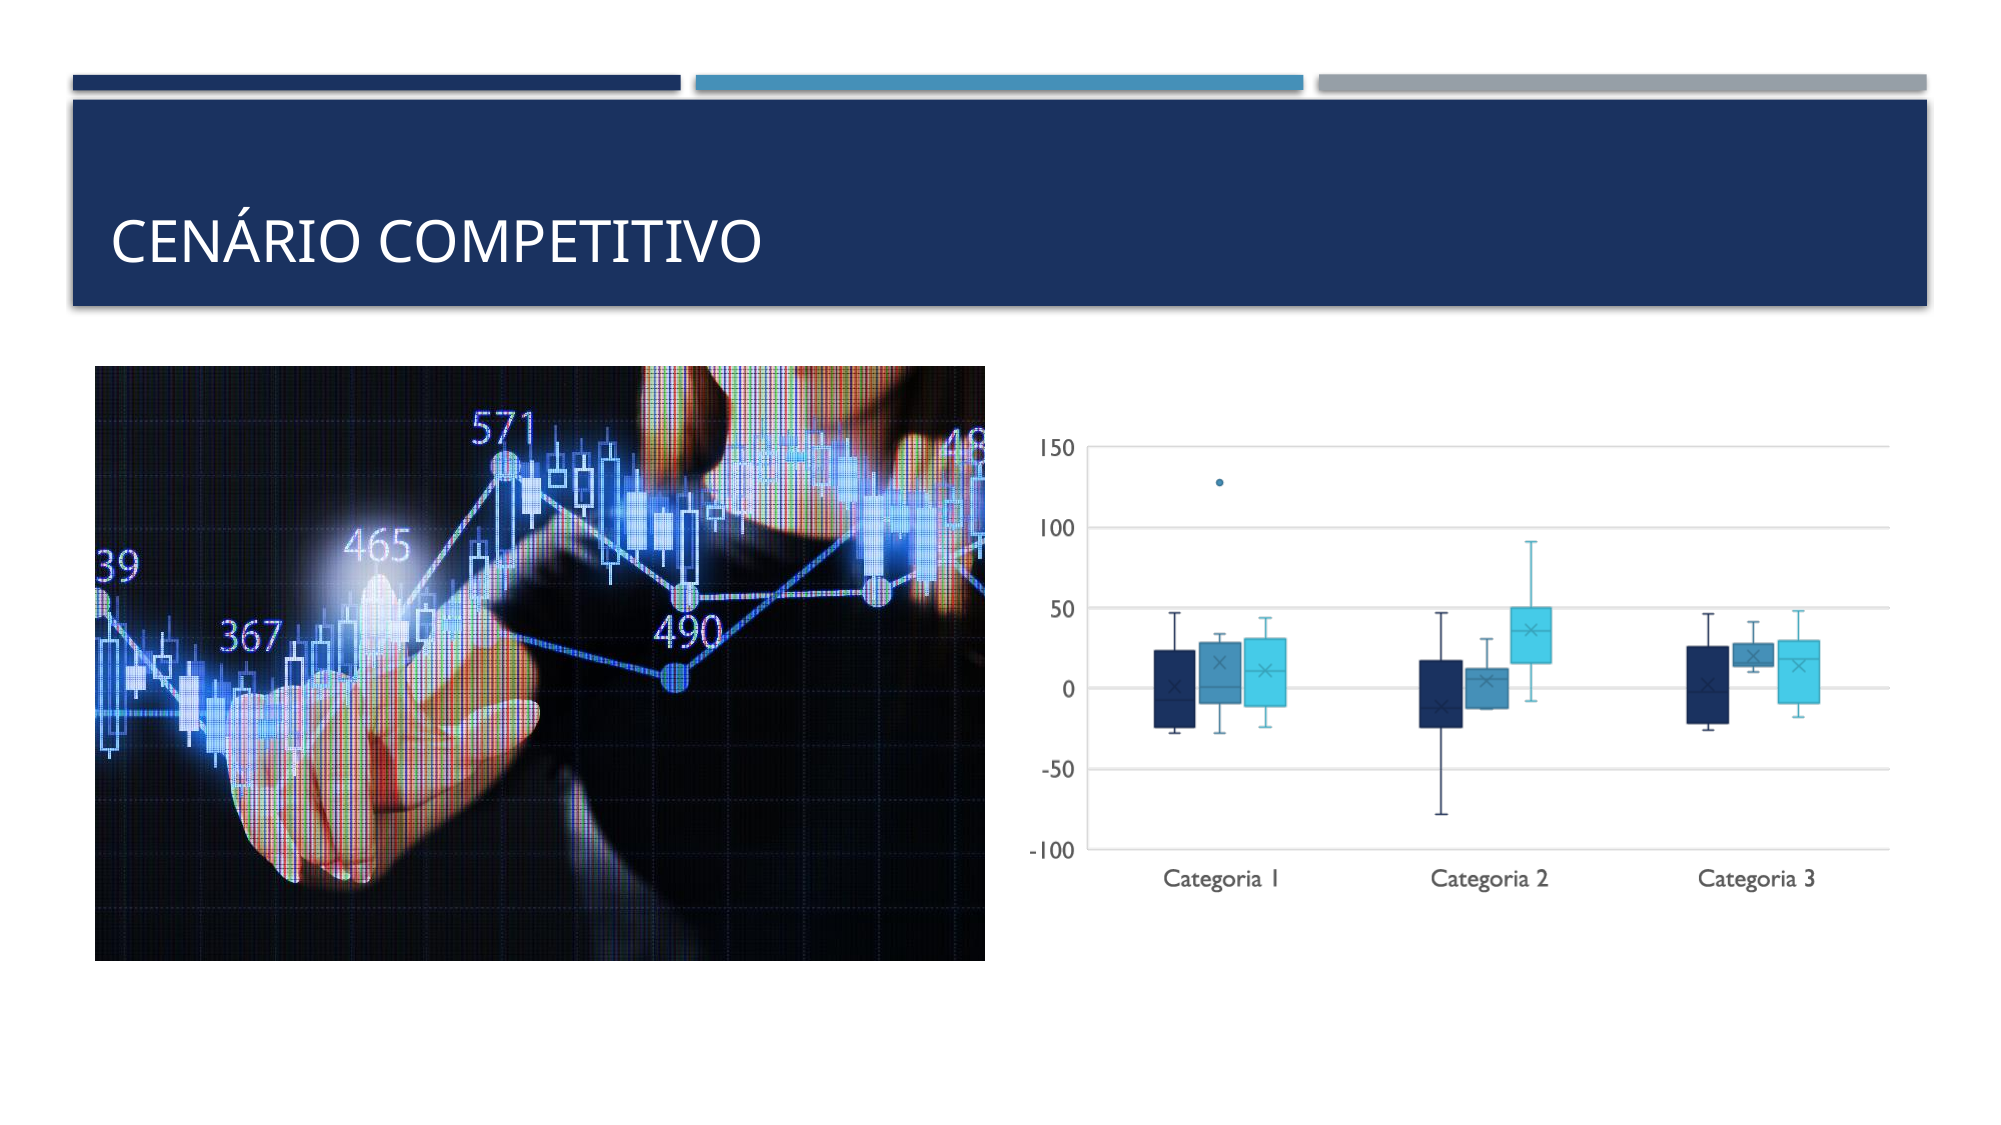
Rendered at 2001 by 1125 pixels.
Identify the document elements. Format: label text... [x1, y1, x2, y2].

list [94, 365, 986, 962]
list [1016, 421, 1903, 906]
title Cenário Competitivo [95, 119, 1905, 282]
